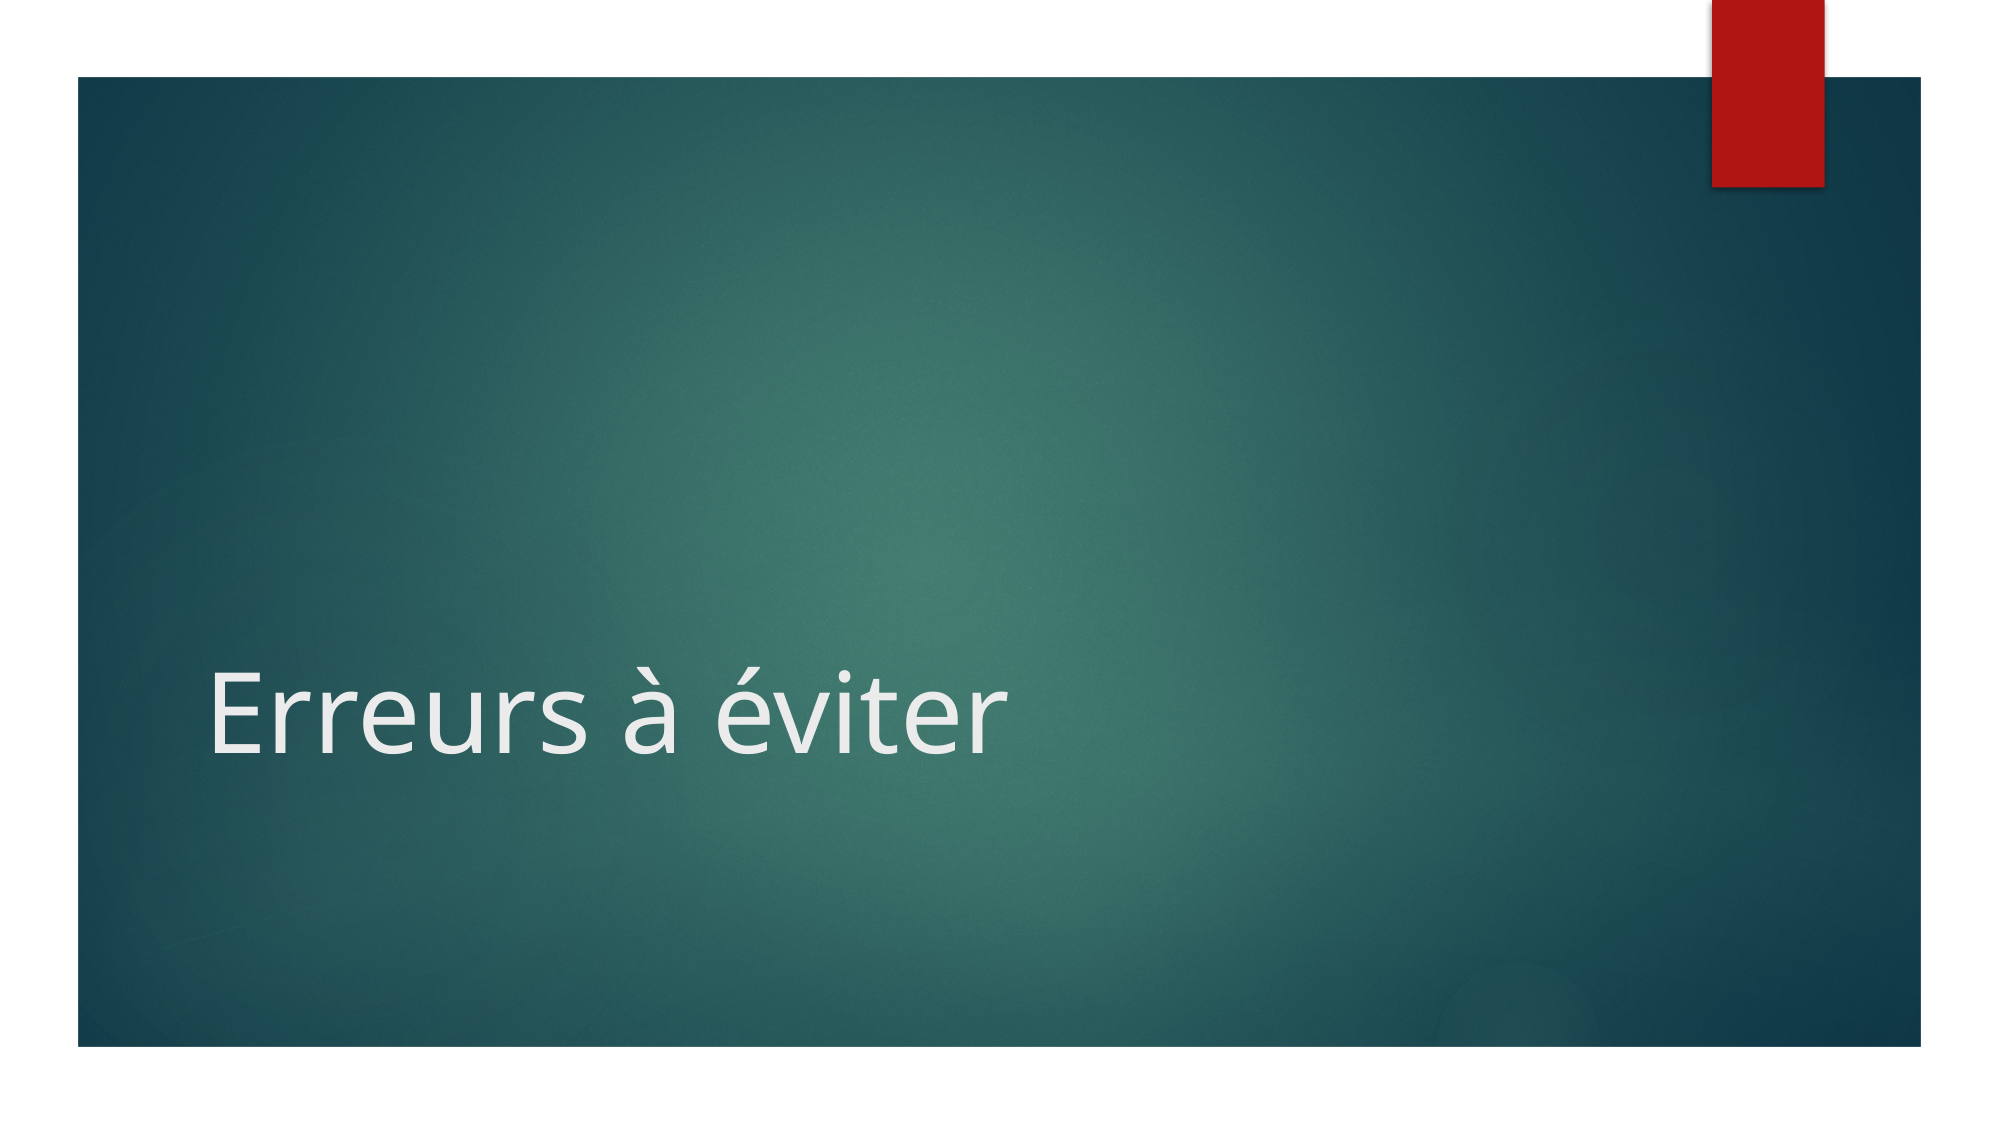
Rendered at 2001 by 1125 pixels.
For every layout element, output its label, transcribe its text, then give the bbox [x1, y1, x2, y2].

title Erreurs à éviter [189, 344, 1638, 784]
